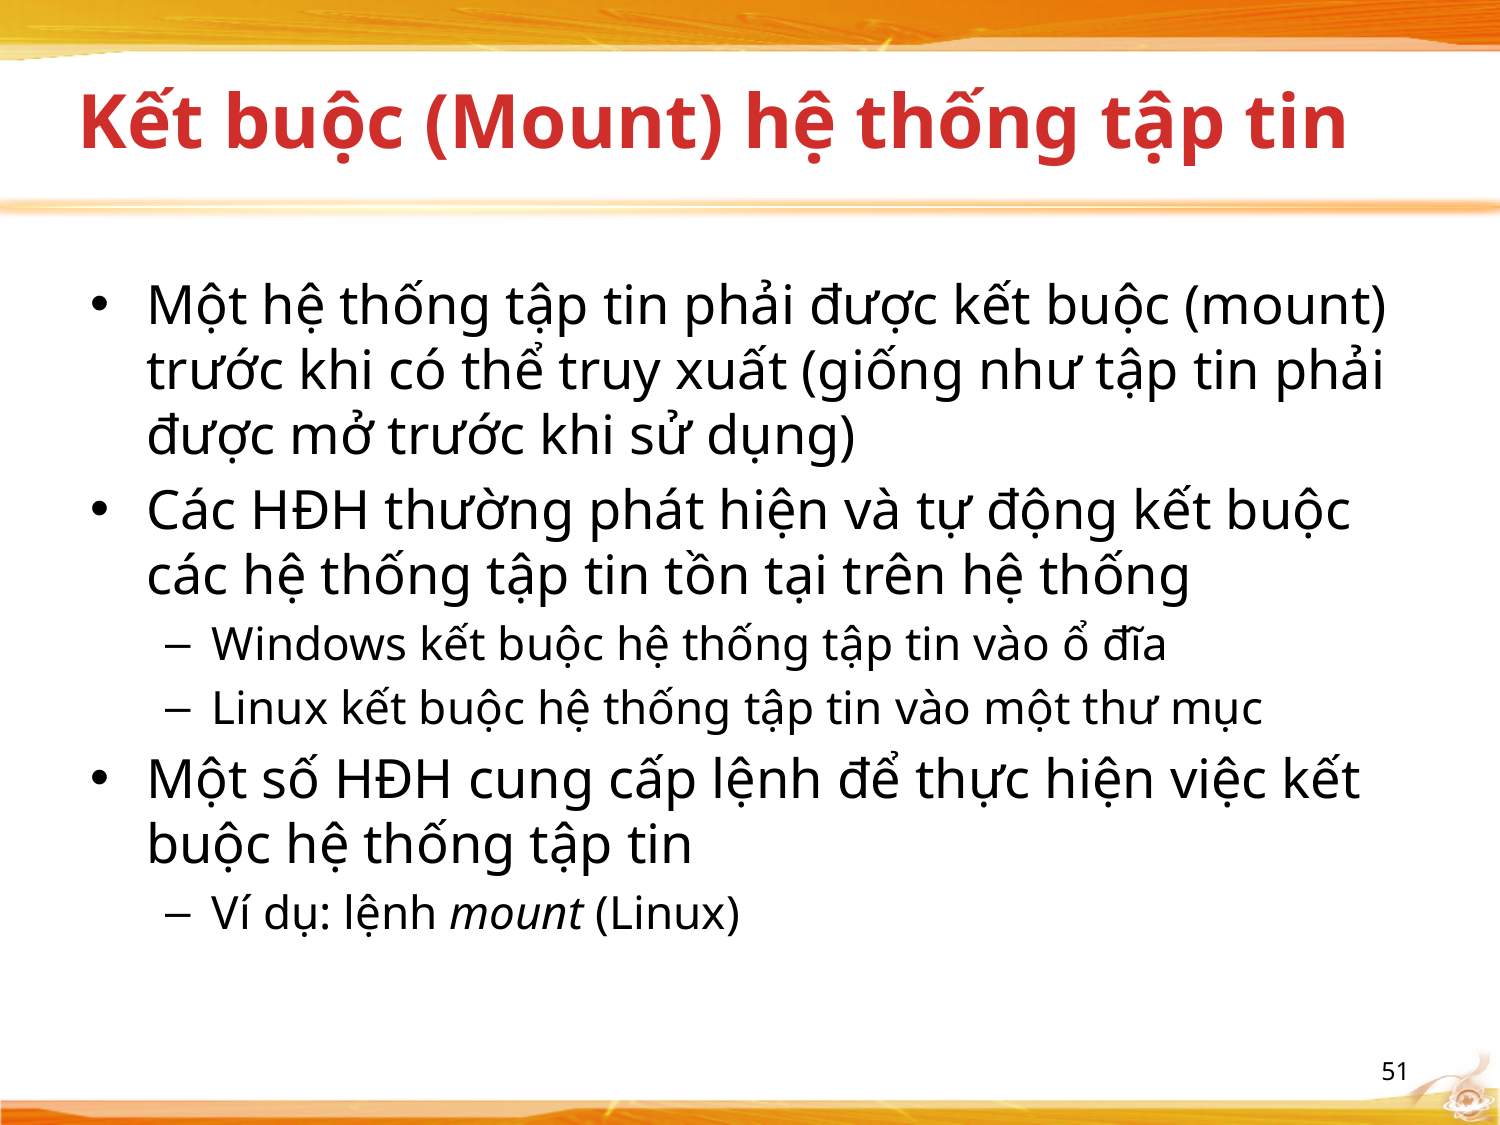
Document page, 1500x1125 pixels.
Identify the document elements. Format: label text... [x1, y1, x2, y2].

picture [0, 0, 1500, 63]
slide_number 51 [1337, 1042, 1425, 1103]
title Kết buộc (Mount) hệ thống tập tin [62, 24, 1475, 213]
picture [0, 1087, 1399, 1125]
list Một hệ thống tập tin phải được kết buộc (mount) trước khi có thể truy xuất (giống như tập tin phải được mở trước khi sử dụng) Các HĐH thường phát hiện và tự động kết buộc các hệ thống tập tin tồn tại trên hệ thống Windows kết buộc hệ thống tập tin vào ổ đĩa Linux kết buộc hệ thống tập tin vào một thư mục Một số HĐH cung cấp lệnh để thực hiện việc kết buộc hệ thống tập tin Ví dụ: lệnh mount (Linux) [75, 262, 1425, 1005]
